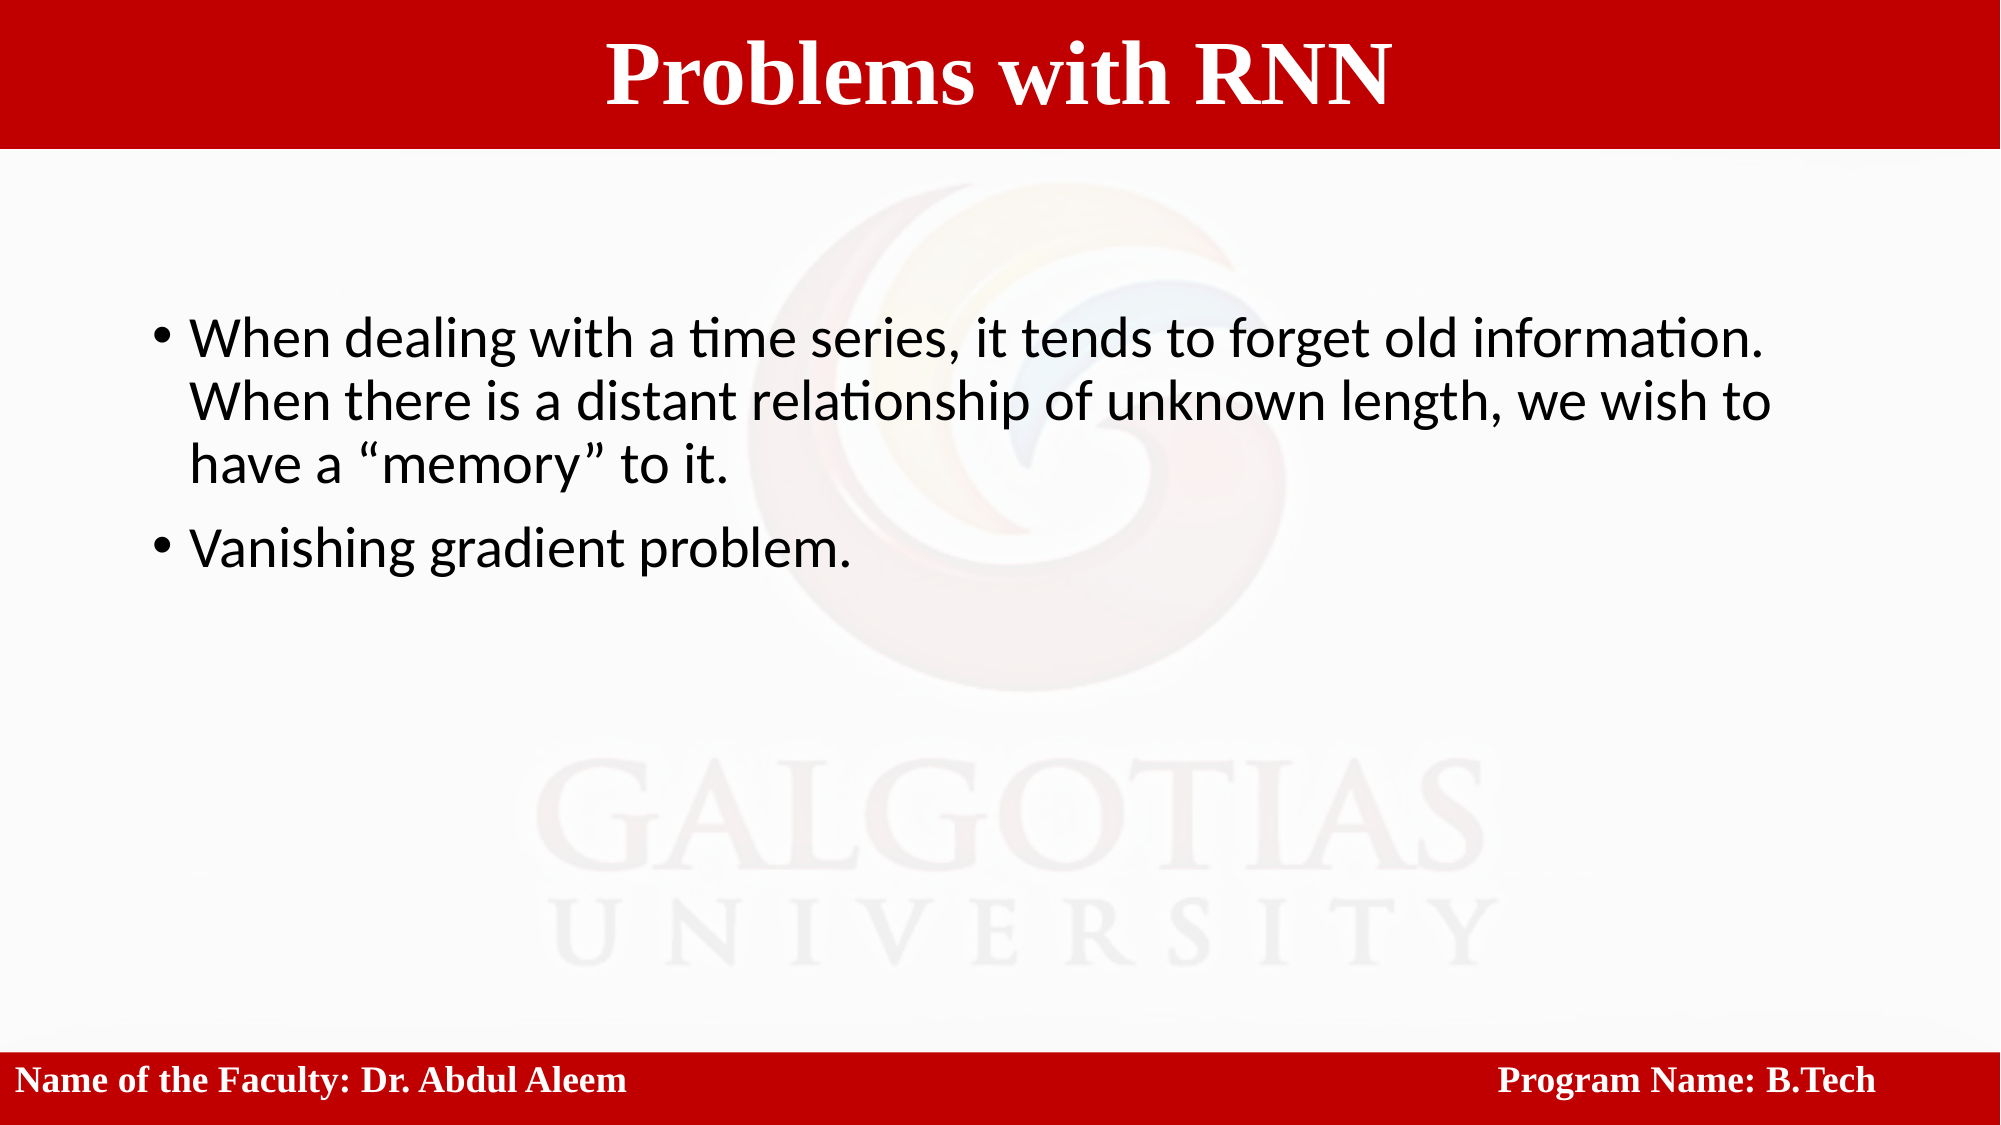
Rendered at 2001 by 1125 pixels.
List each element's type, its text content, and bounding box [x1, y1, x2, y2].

text_box Problems with RNN [0, 0, 2000, 149]
list When dealing with a time series, it tends to forget old information. When there is a distant relationship of unknown length, we wish to have a “memory” to it. Vanishing gradient problem. [137, 299, 1863, 1014]
text_box Name of the Faculty: Dr. Abdul Aleem Program Name: B.Tech [0, 1052, 2000, 1125]
